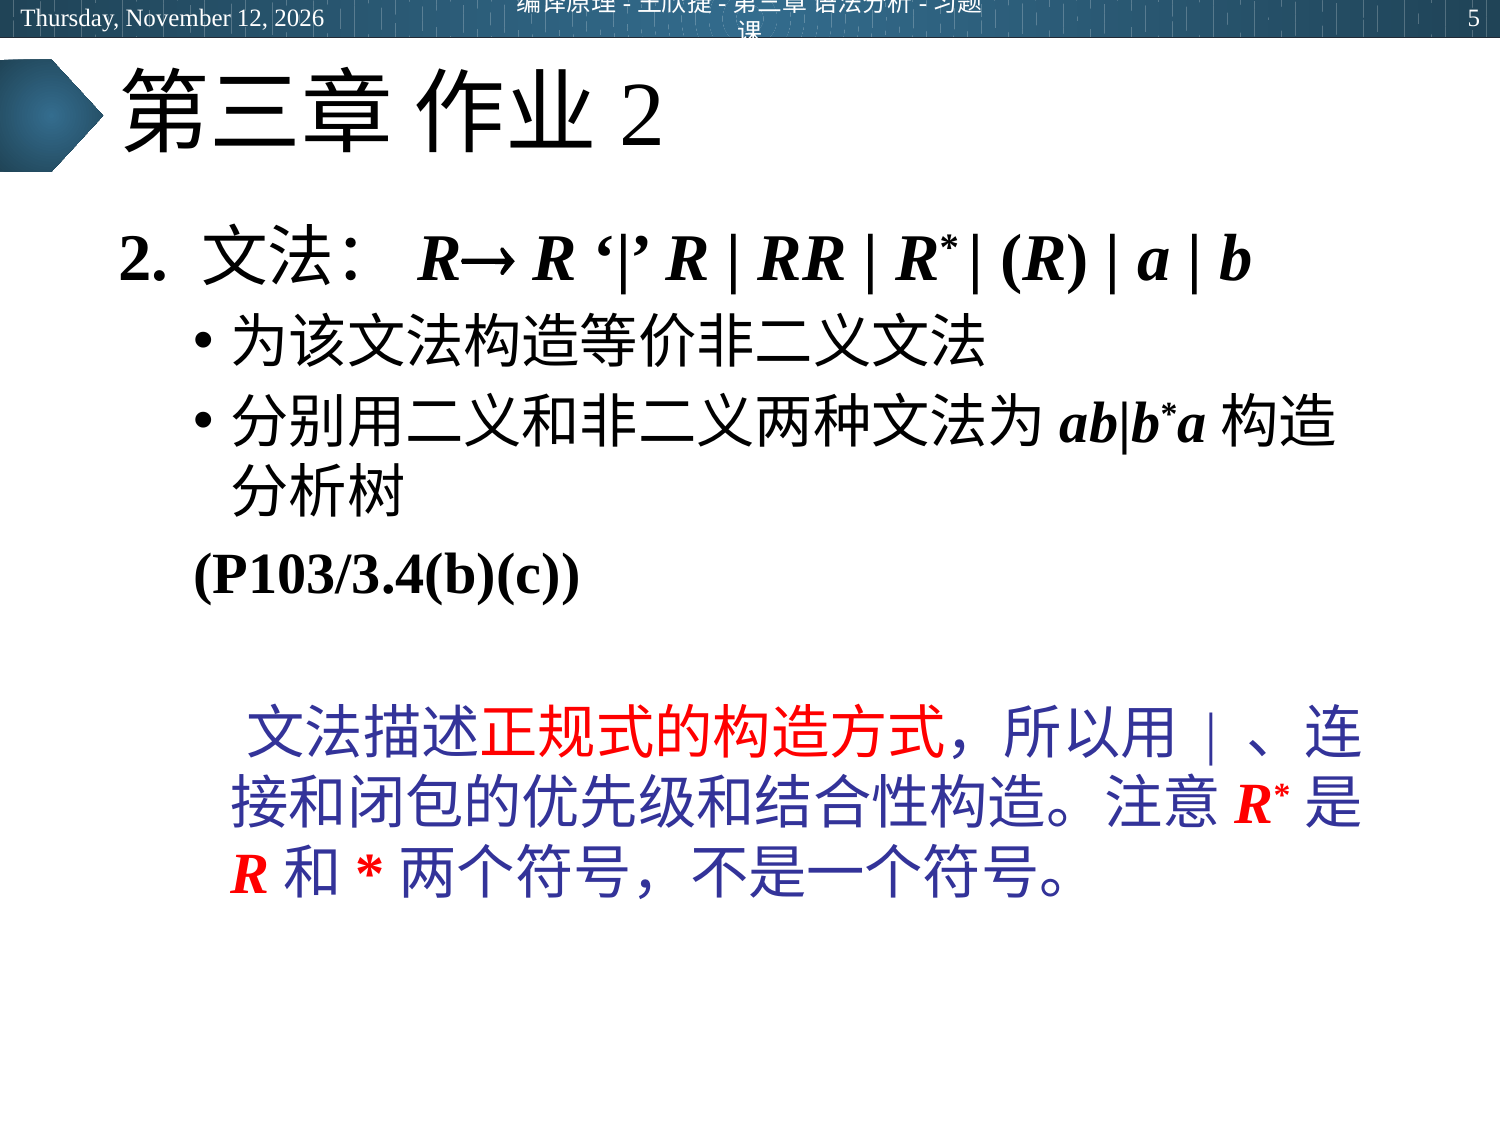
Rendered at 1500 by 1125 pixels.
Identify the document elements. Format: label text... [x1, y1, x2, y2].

slide_number 5 [1157, 1, 1495, 32]
list 2. 文法：R R ‘|’ R | RR | R* | (R) | a | b 为该文法构造等价非二义文法 分别用二义和非二义两种文法为ab|b*a构造分析树 (P103/3.4(b)(c)) 文法描述正规式的构造方式，所以用 | 、连接和闭包的优先级和结合性构造。注意R*是R和*两个符号，不是一个符号。 [103, 206, 1397, 1014]
title 第三章 作业2 [103, 37, 1397, 194]
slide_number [5, 1, 344, 32]
footer 编译原理-王欣捷-第三章 语法分析-习题课 [496, 1, 1004, 32]
